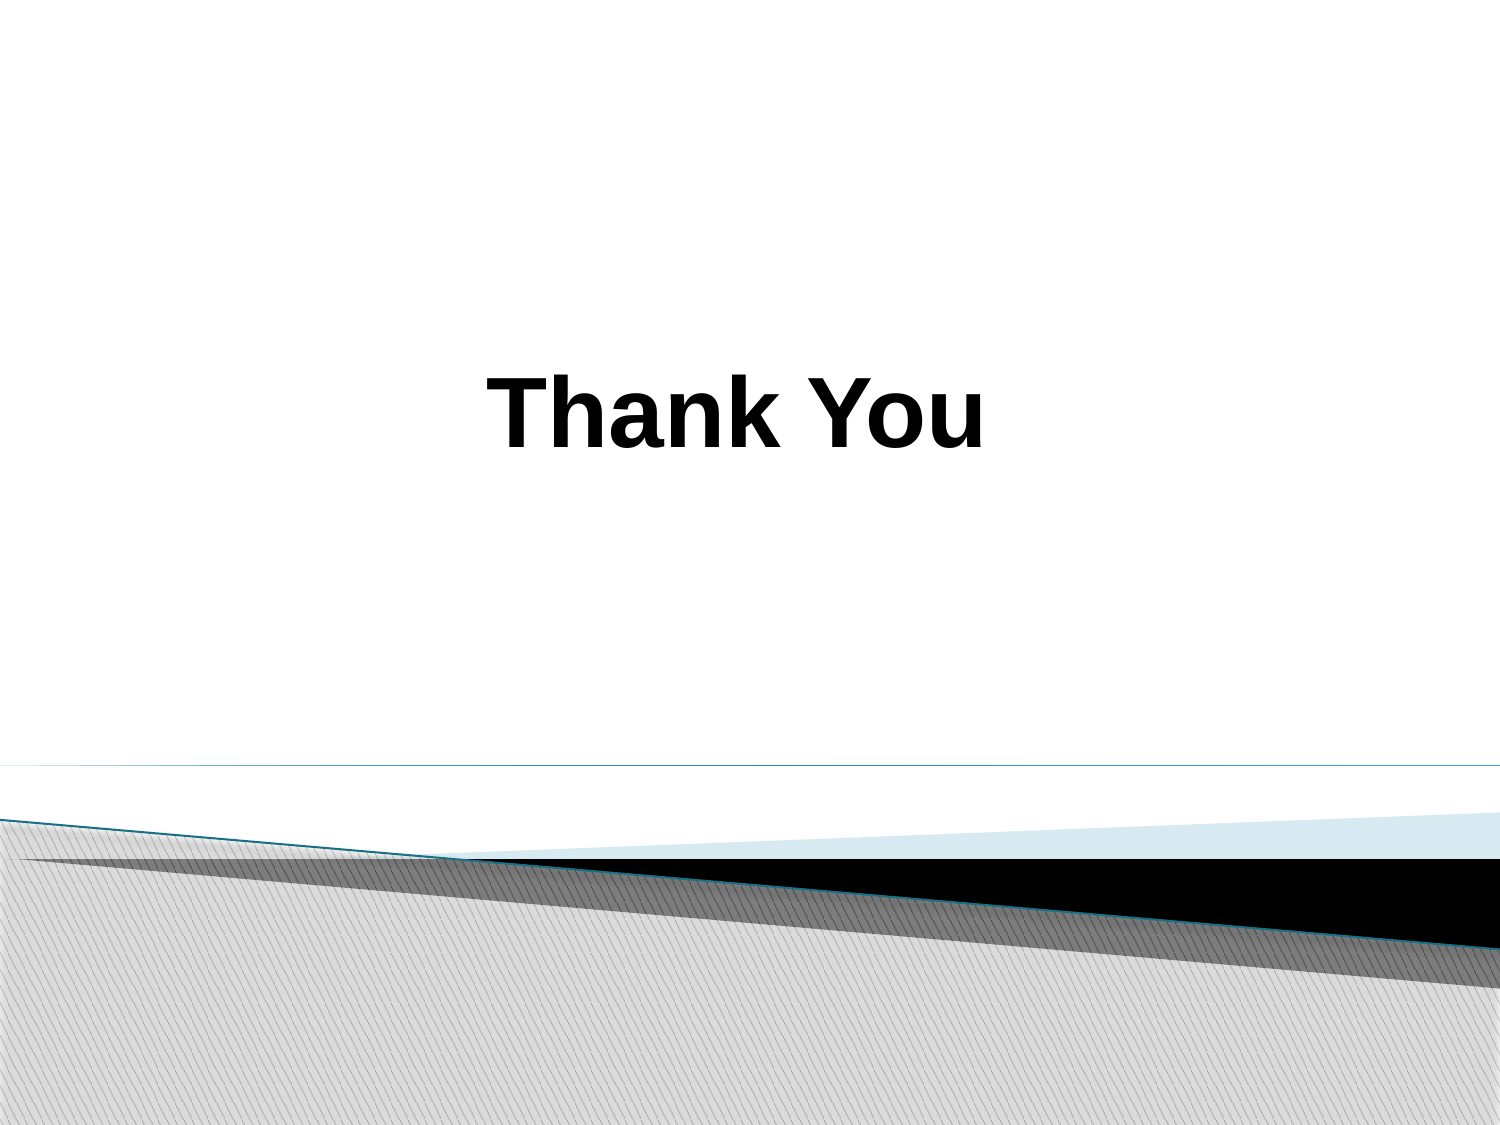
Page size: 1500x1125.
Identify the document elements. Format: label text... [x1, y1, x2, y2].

title Thank You [99, 112, 1375, 475]
subtitle [137, 262, 1363, 1038]
picture [5, 859, 137, 870]
picture [1363, 939, 1500, 989]
